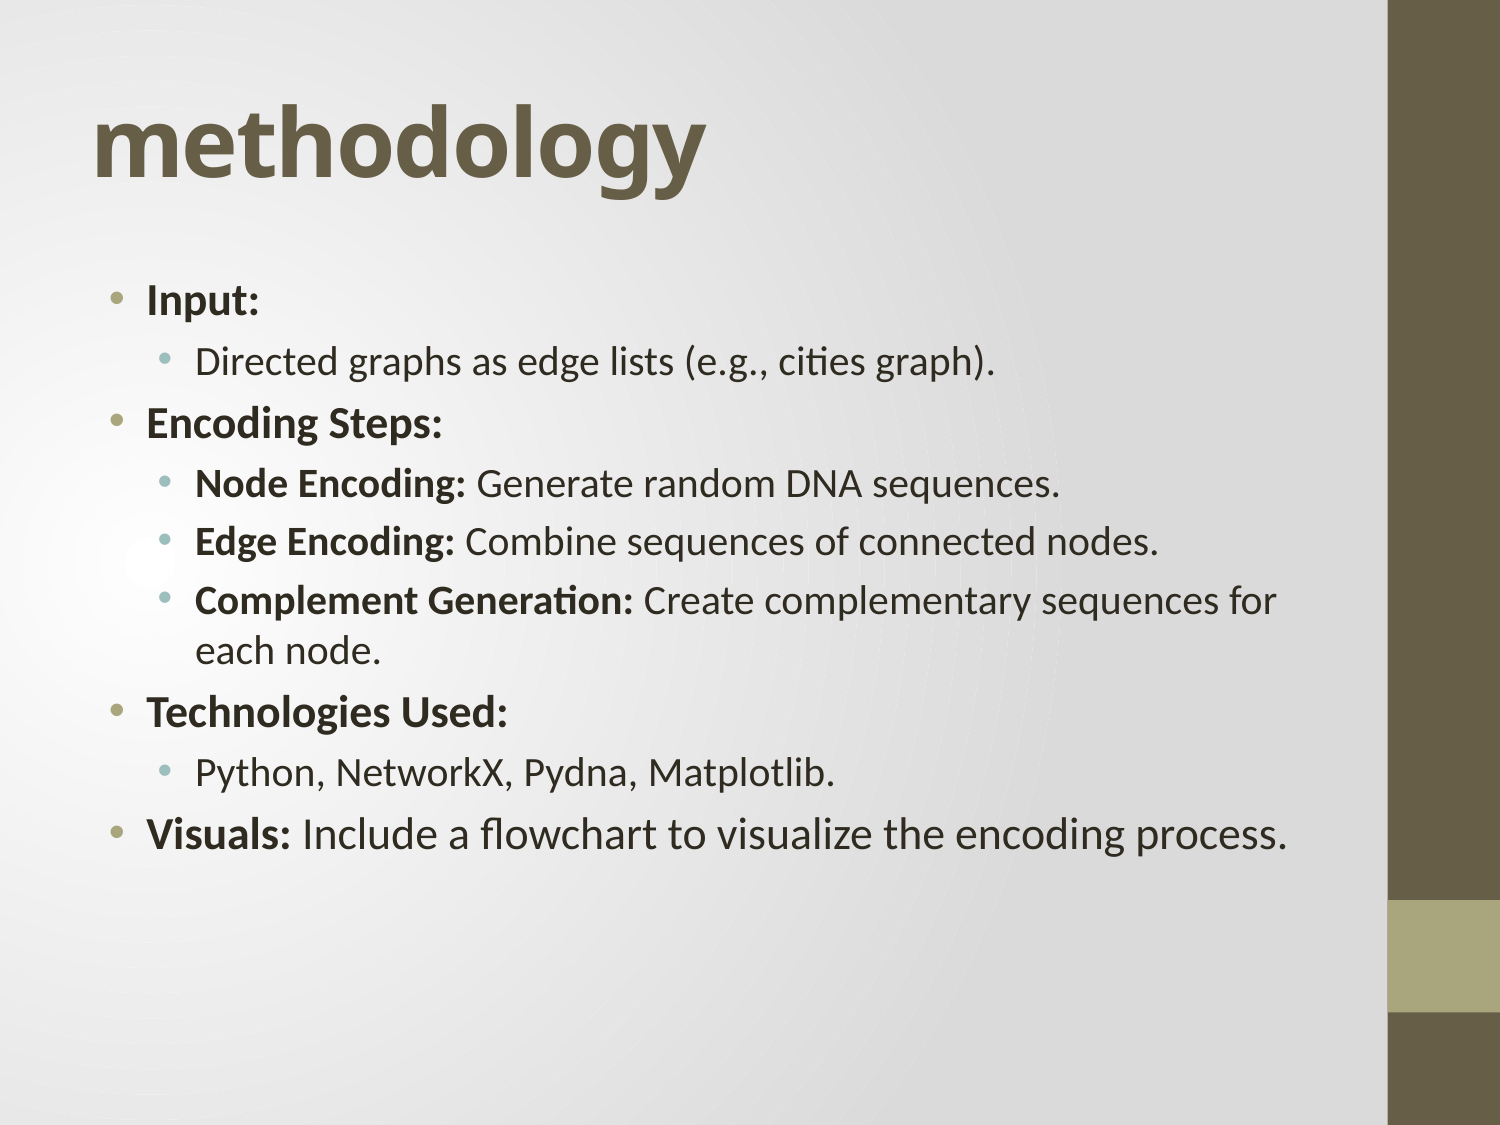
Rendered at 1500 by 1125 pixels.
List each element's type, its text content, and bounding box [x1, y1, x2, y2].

list Input: Directed graphs as edge lists (e.g., cities graph). Encoding Steps: Node Encoding: Generate random DNA sequences. Edge Encoding: Combine sequences of connected nodes. Complement Generation: Create complementary sequences for each node. Technologies Used: Python, NetworkX, Pydna, Matplotlib. Visuals: Include a flowchart to visualize the encoding process. [75, 262, 1325, 1050]
title methodology [75, 45, 1325, 233]
